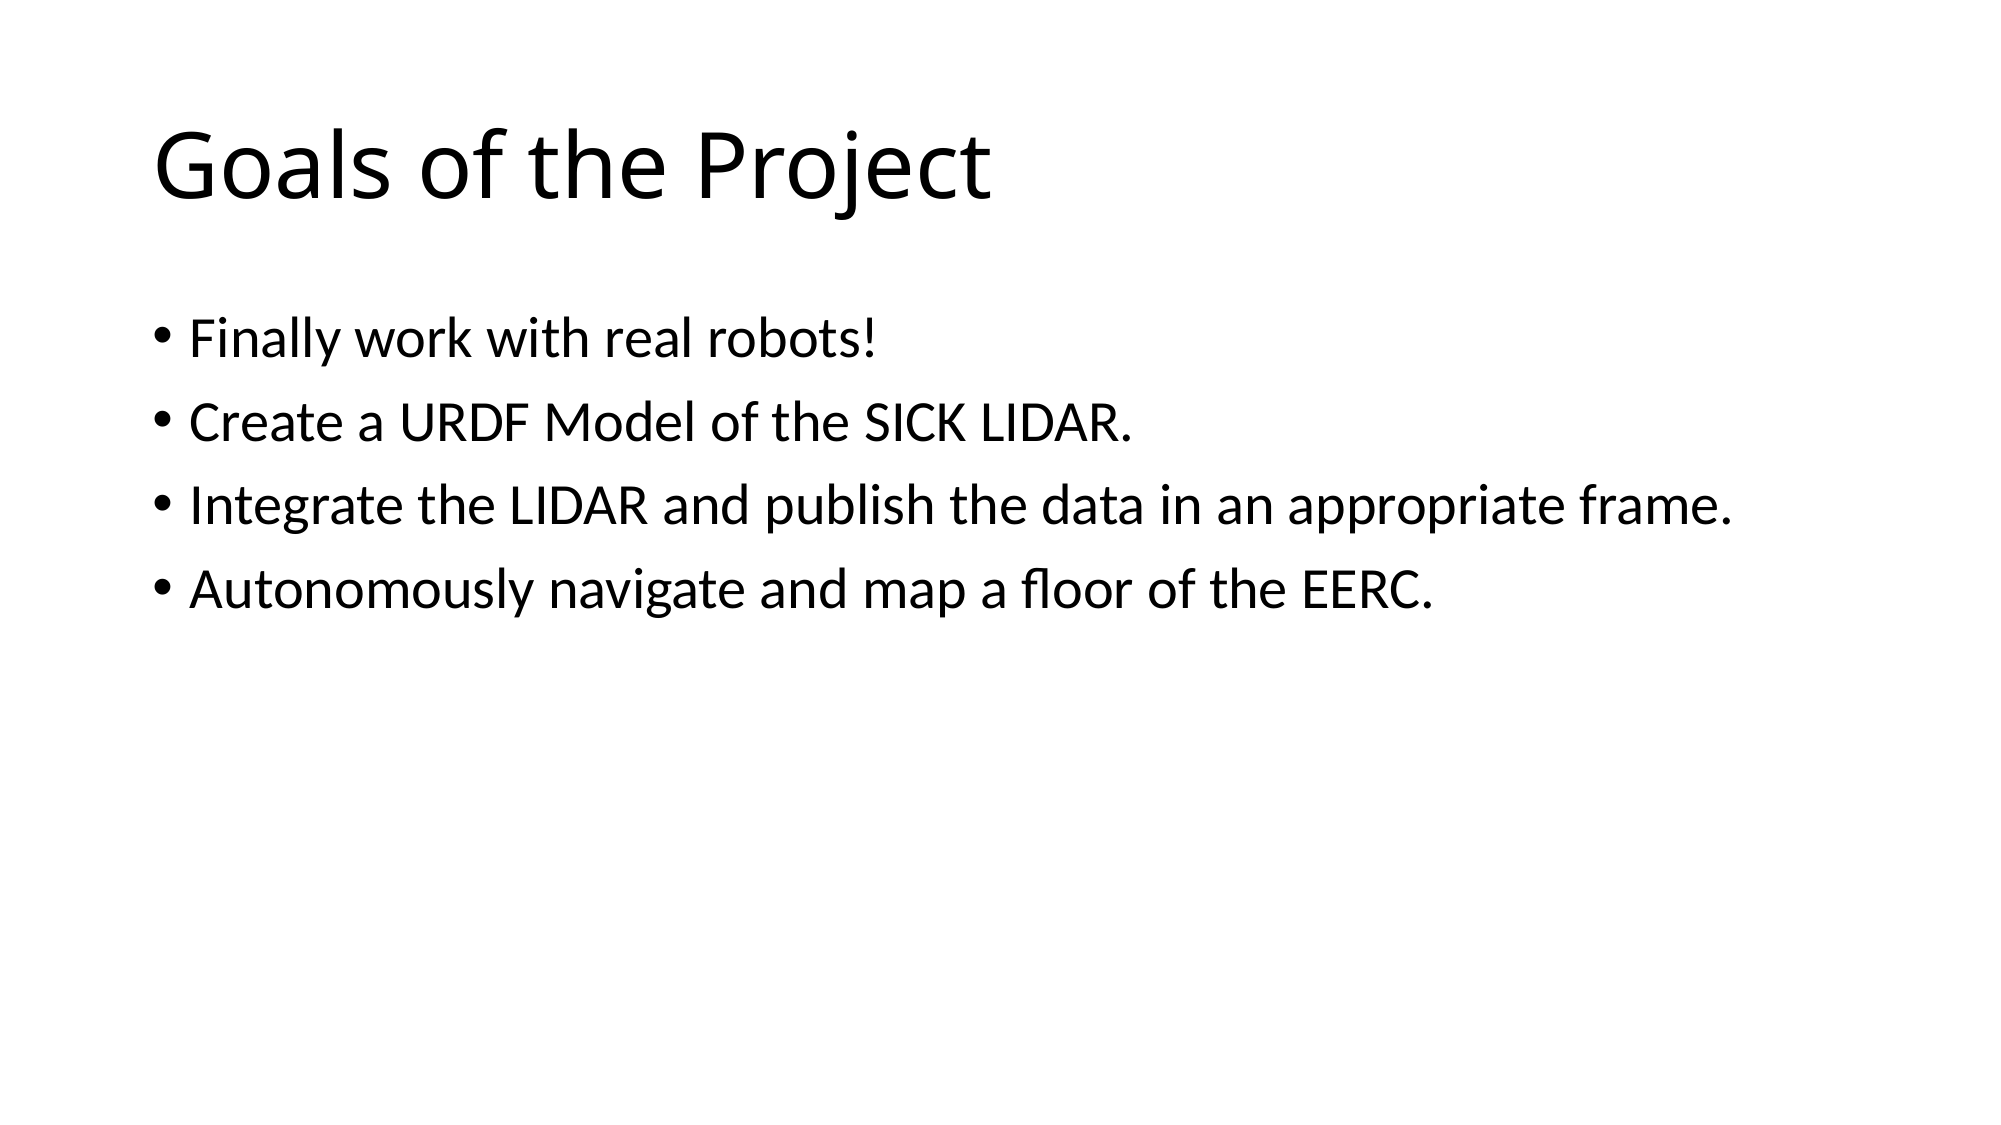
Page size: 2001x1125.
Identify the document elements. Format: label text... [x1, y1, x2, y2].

title Goals of the Project [137, 59, 1863, 278]
list Finally work with real robots! Create a URDF Model of the SICK LIDAR. Integrate the LIDAR and publish the data in an appropriate frame. Autonomously navigate and map a floor of the EERC. [137, 299, 1863, 1014]
